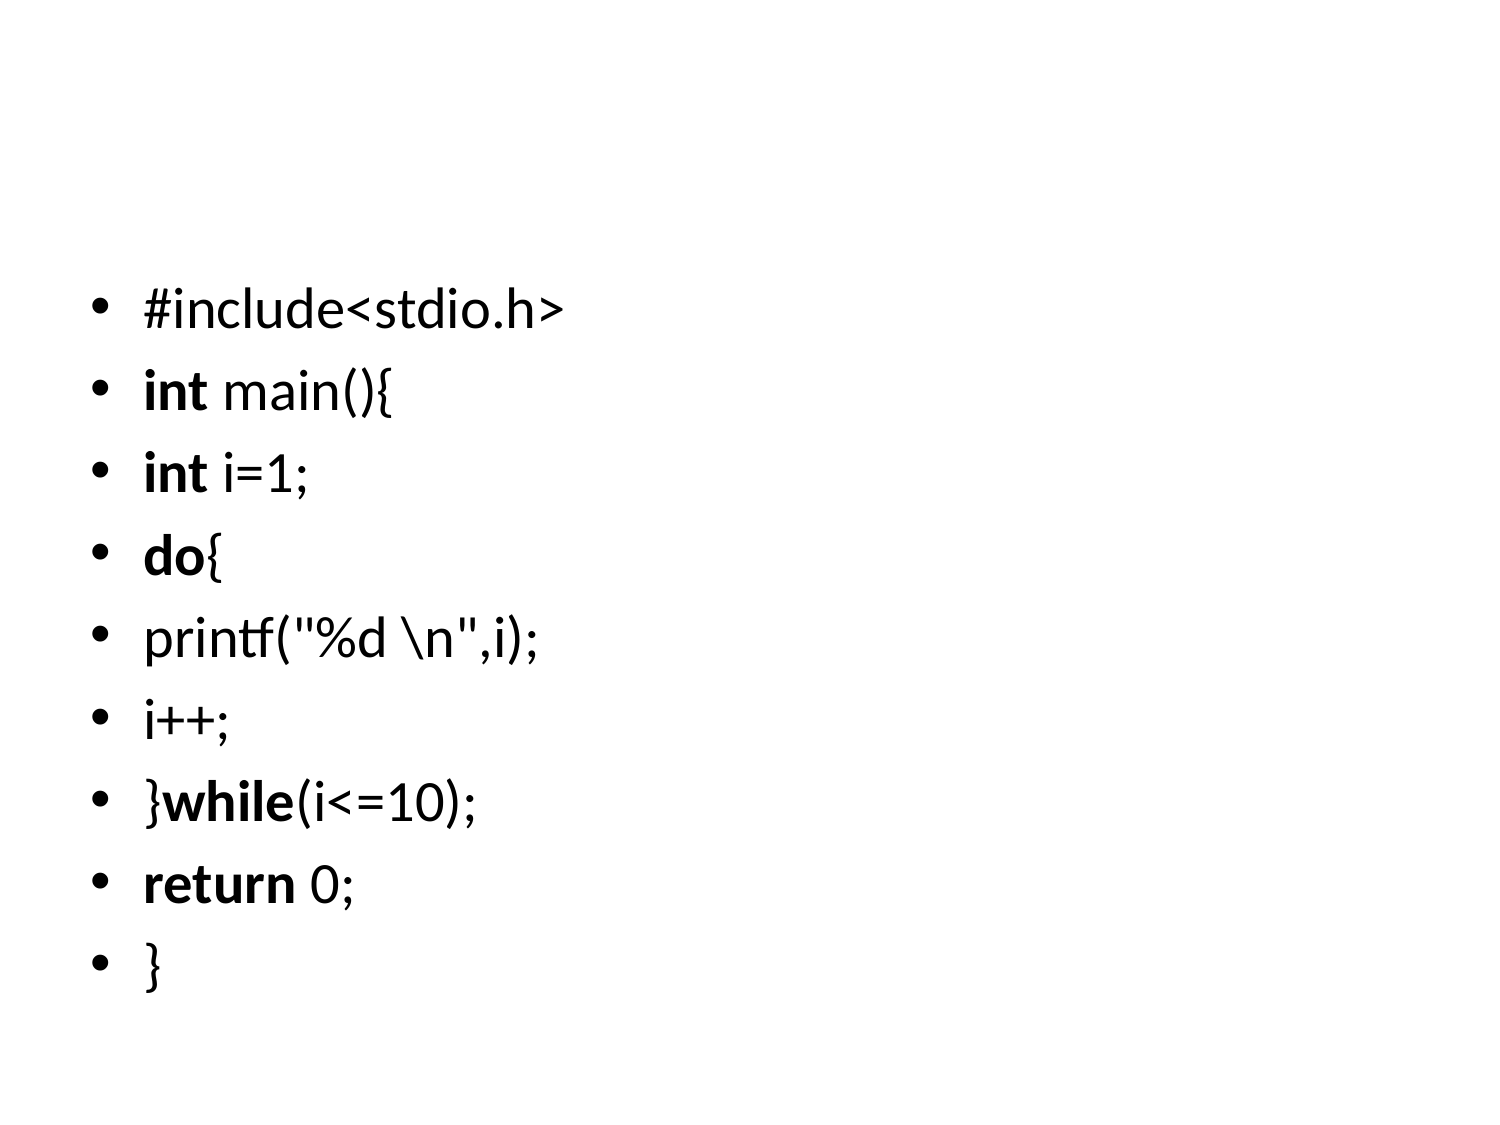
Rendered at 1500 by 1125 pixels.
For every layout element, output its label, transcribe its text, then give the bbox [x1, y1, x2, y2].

list #include<stdio.h> int main(){ int i=1; do{ printf("%d \n",i); i++; }while(i<=10); return 0; } [75, 262, 1425, 1005]
